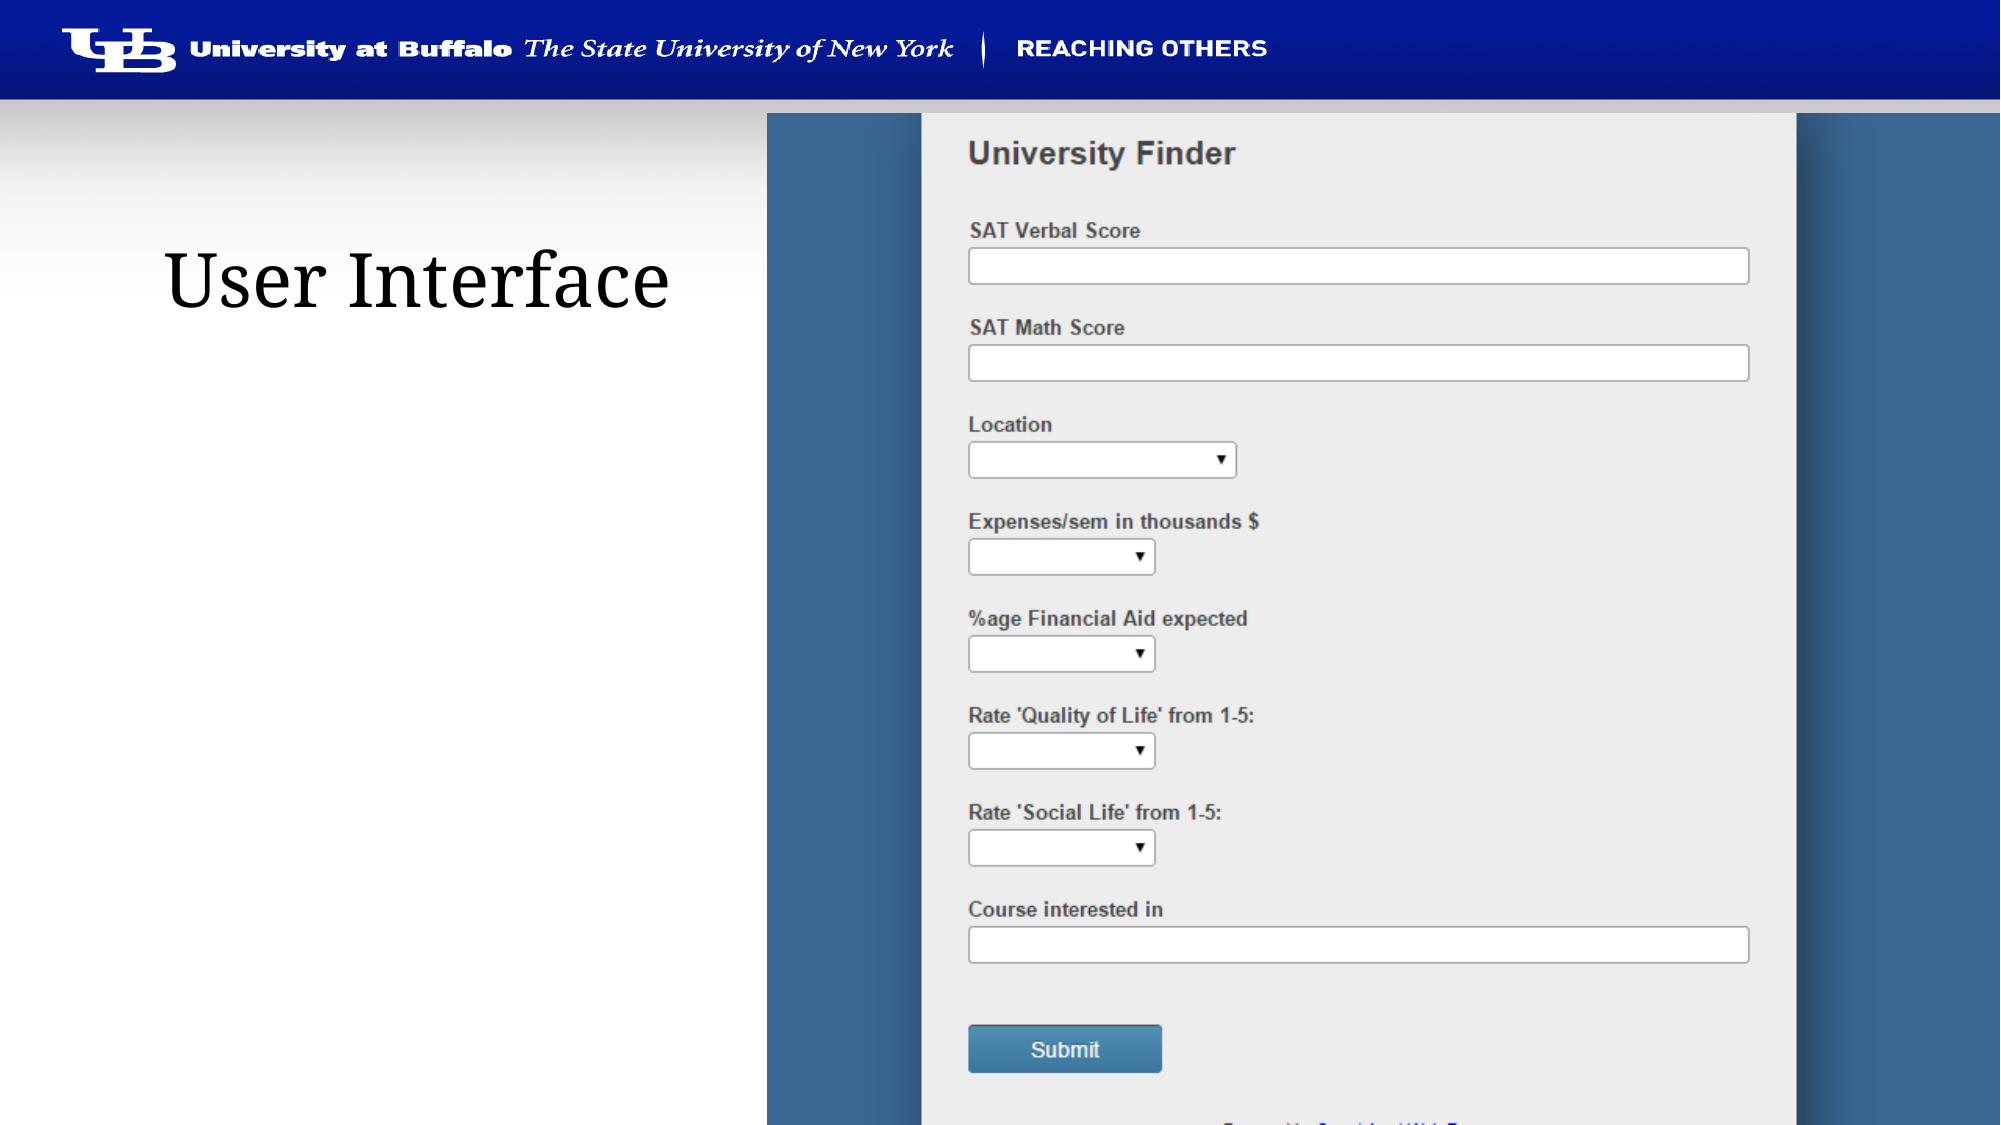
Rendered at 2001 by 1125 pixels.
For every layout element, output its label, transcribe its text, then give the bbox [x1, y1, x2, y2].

picture [0, 0, 2000, 1125]
title User Interface [150, 224, 761, 413]
